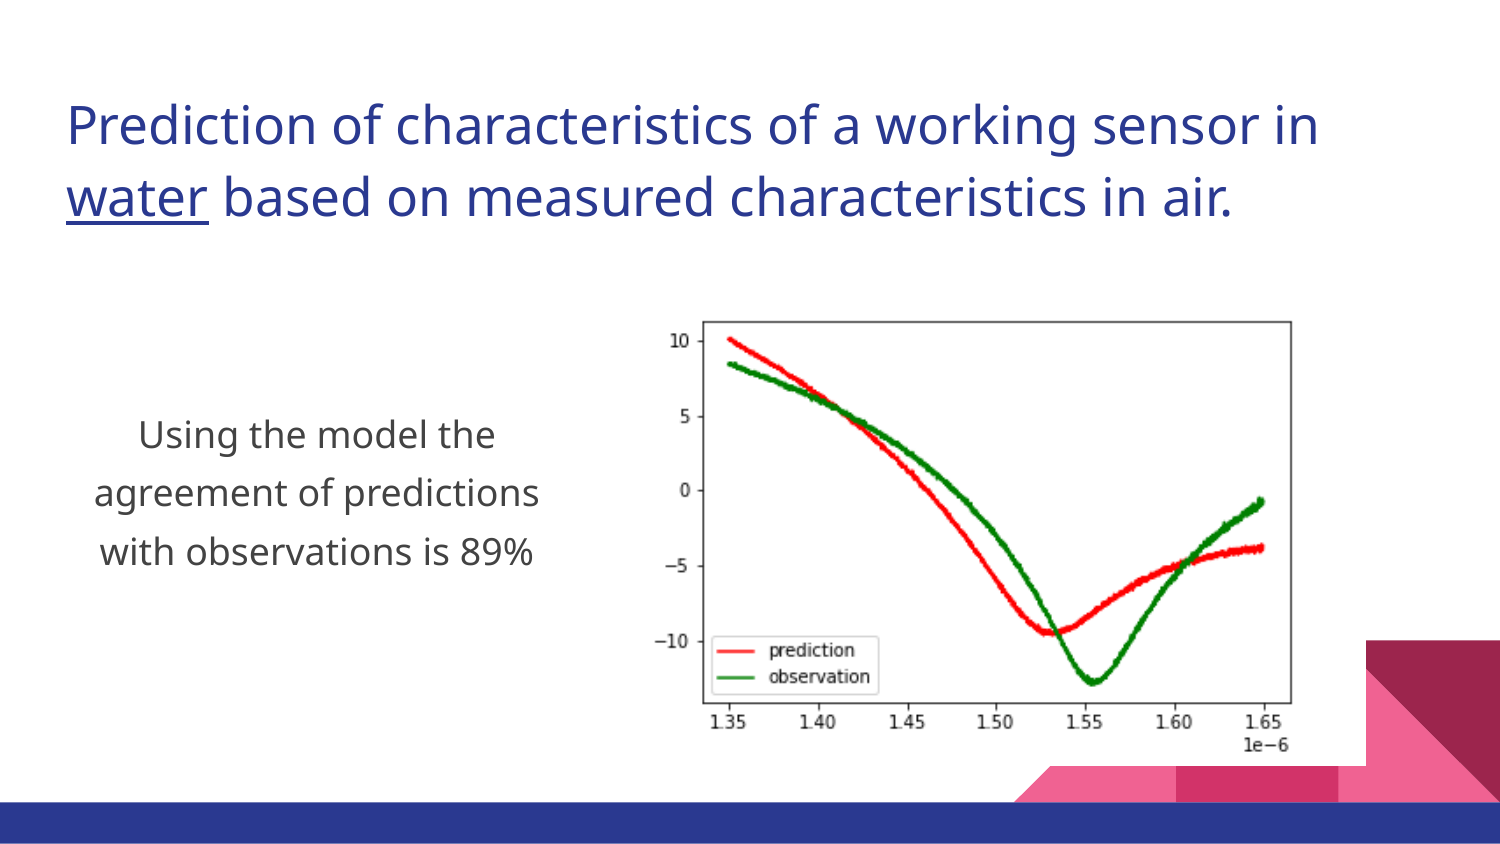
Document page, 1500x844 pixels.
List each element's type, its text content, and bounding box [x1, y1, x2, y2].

picture [607, 259, 1367, 766]
list Using the model the agreement of predictions with observations is 89% [51, 309, 584, 750]
title Prediction of characteristics of a working sensor in water based on measured characteristics in air. [51, 72, 1449, 291]
